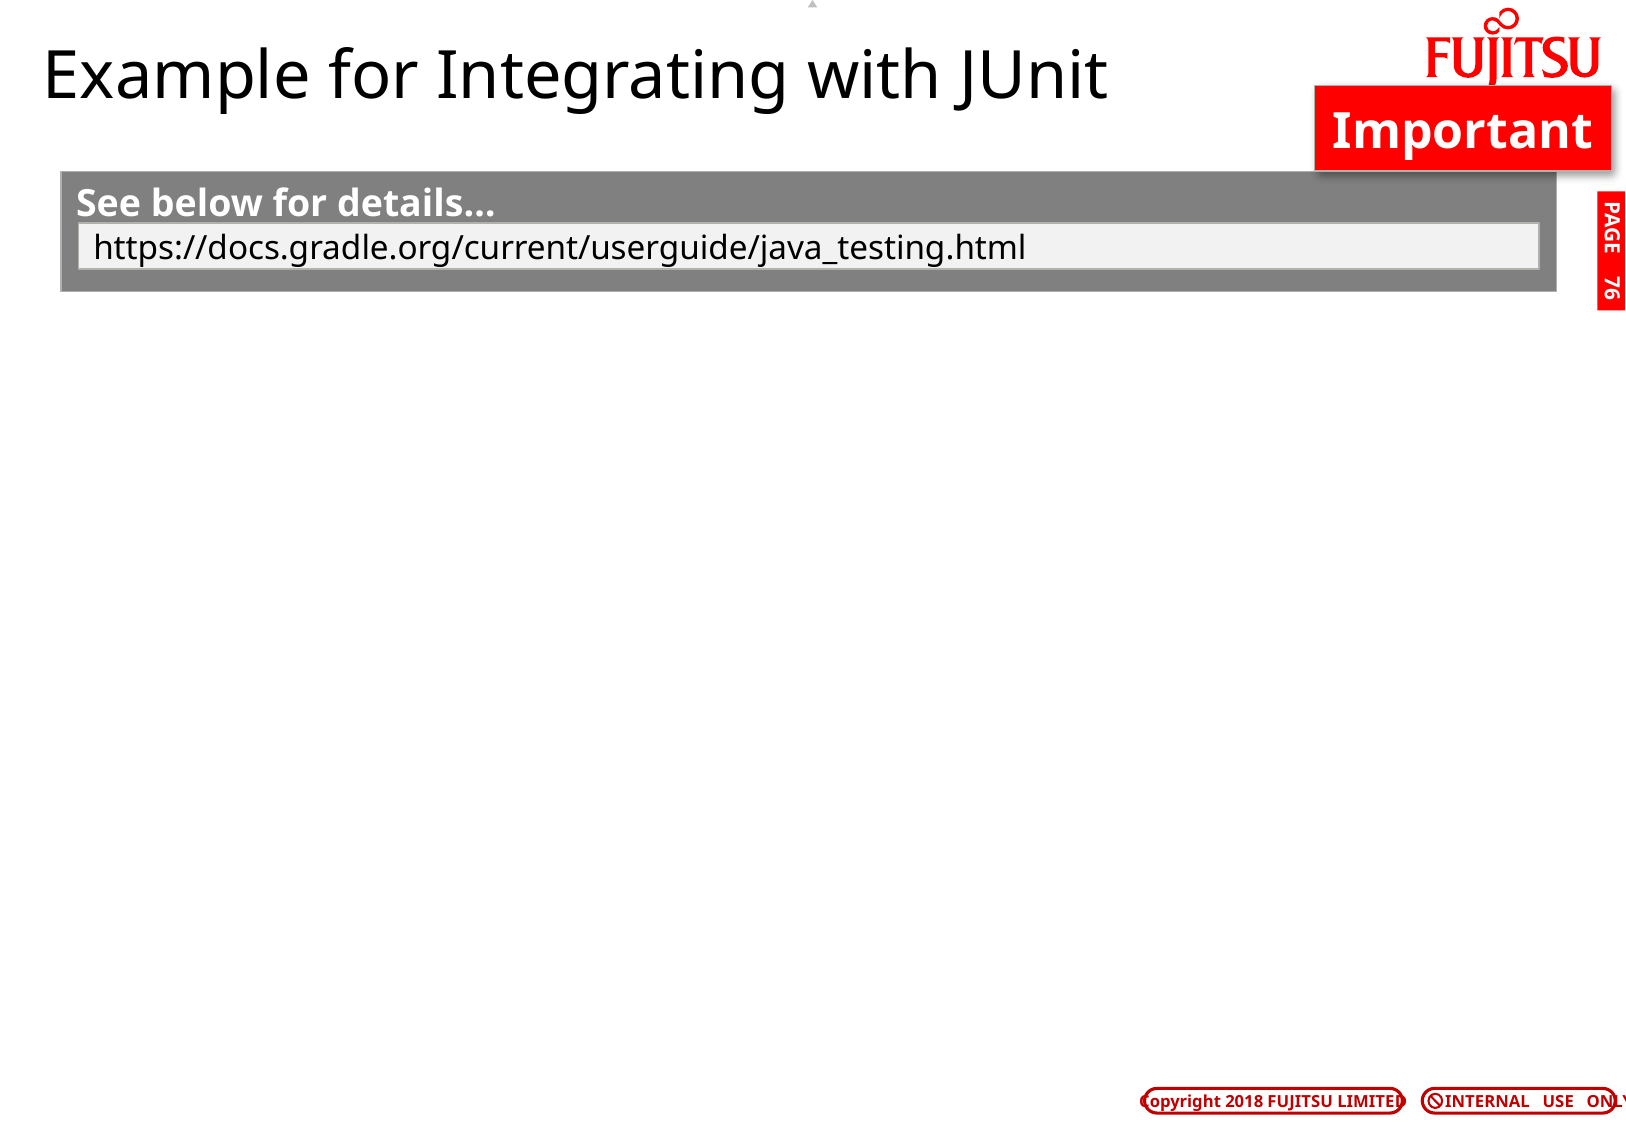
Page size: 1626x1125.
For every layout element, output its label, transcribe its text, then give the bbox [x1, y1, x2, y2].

text_box See below for details… [61, 171, 1557, 292]
slide_number PAGE 75 [1597, 191, 1625, 311]
text_box https://docs.gradle.org/current/userguide/java_testing.html [78, 223, 1540, 269]
title Example for Integrating with JUnit [28, 39, 1404, 104]
text_box Important [1314, 85, 1612, 172]
